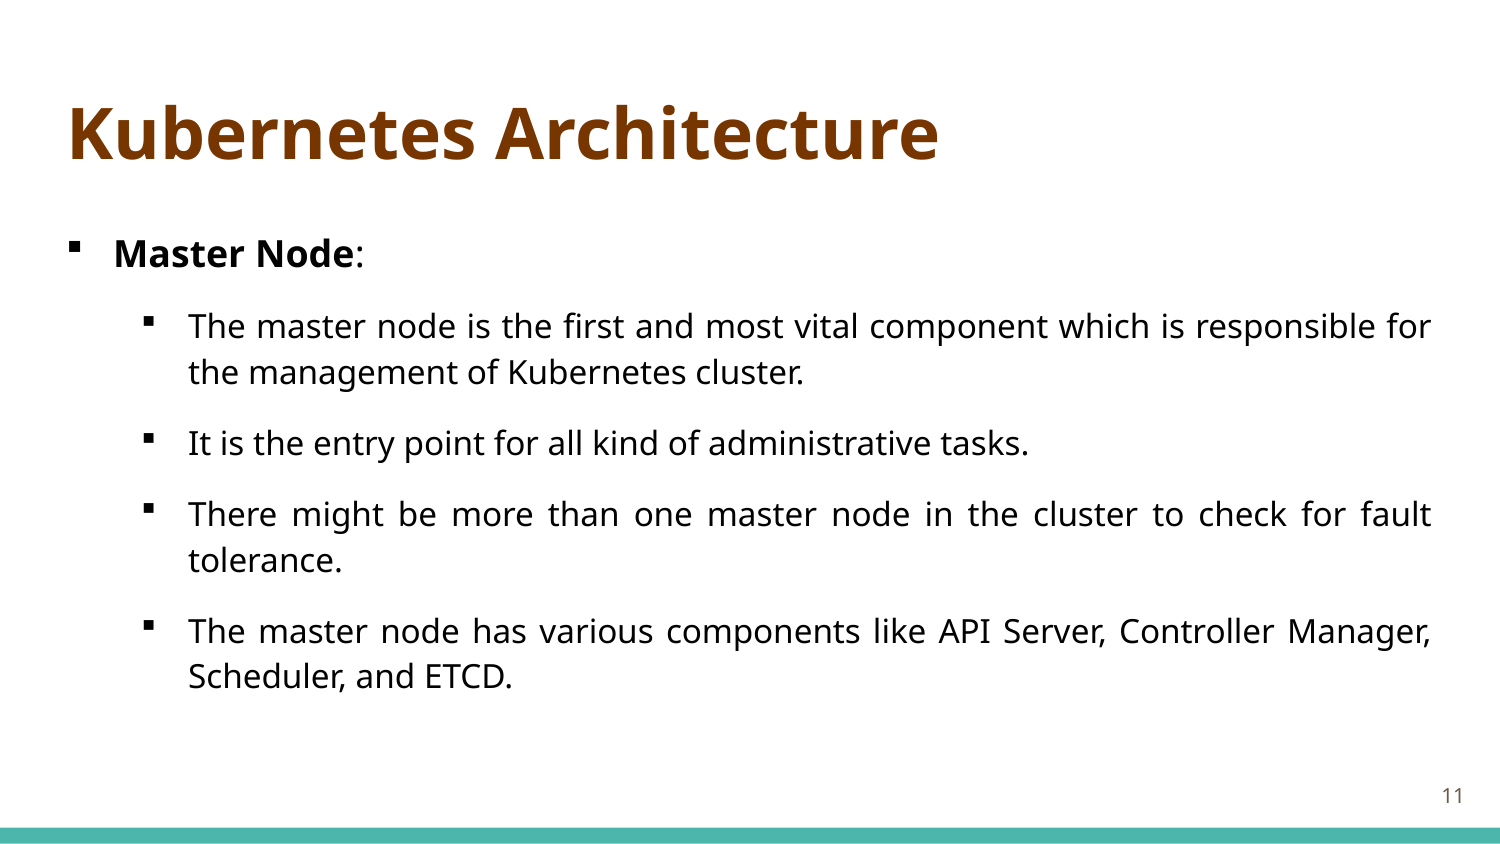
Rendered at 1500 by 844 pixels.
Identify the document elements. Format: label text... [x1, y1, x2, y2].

slide_number 11 [1389, 764, 1480, 830]
list Master Node: The master node is the first and most vital component which is responsible for the management of Kubernetes cluster. It is the entry point for all kind of administrative tasks. There might be more than one master node in the cluster to check for fault tolerance. The master node has various components like API Server, Controller Manager, Scheduler, and ETCD. [51, 207, 1449, 812]
title Kubernetes Architecture [51, 72, 1449, 189]
